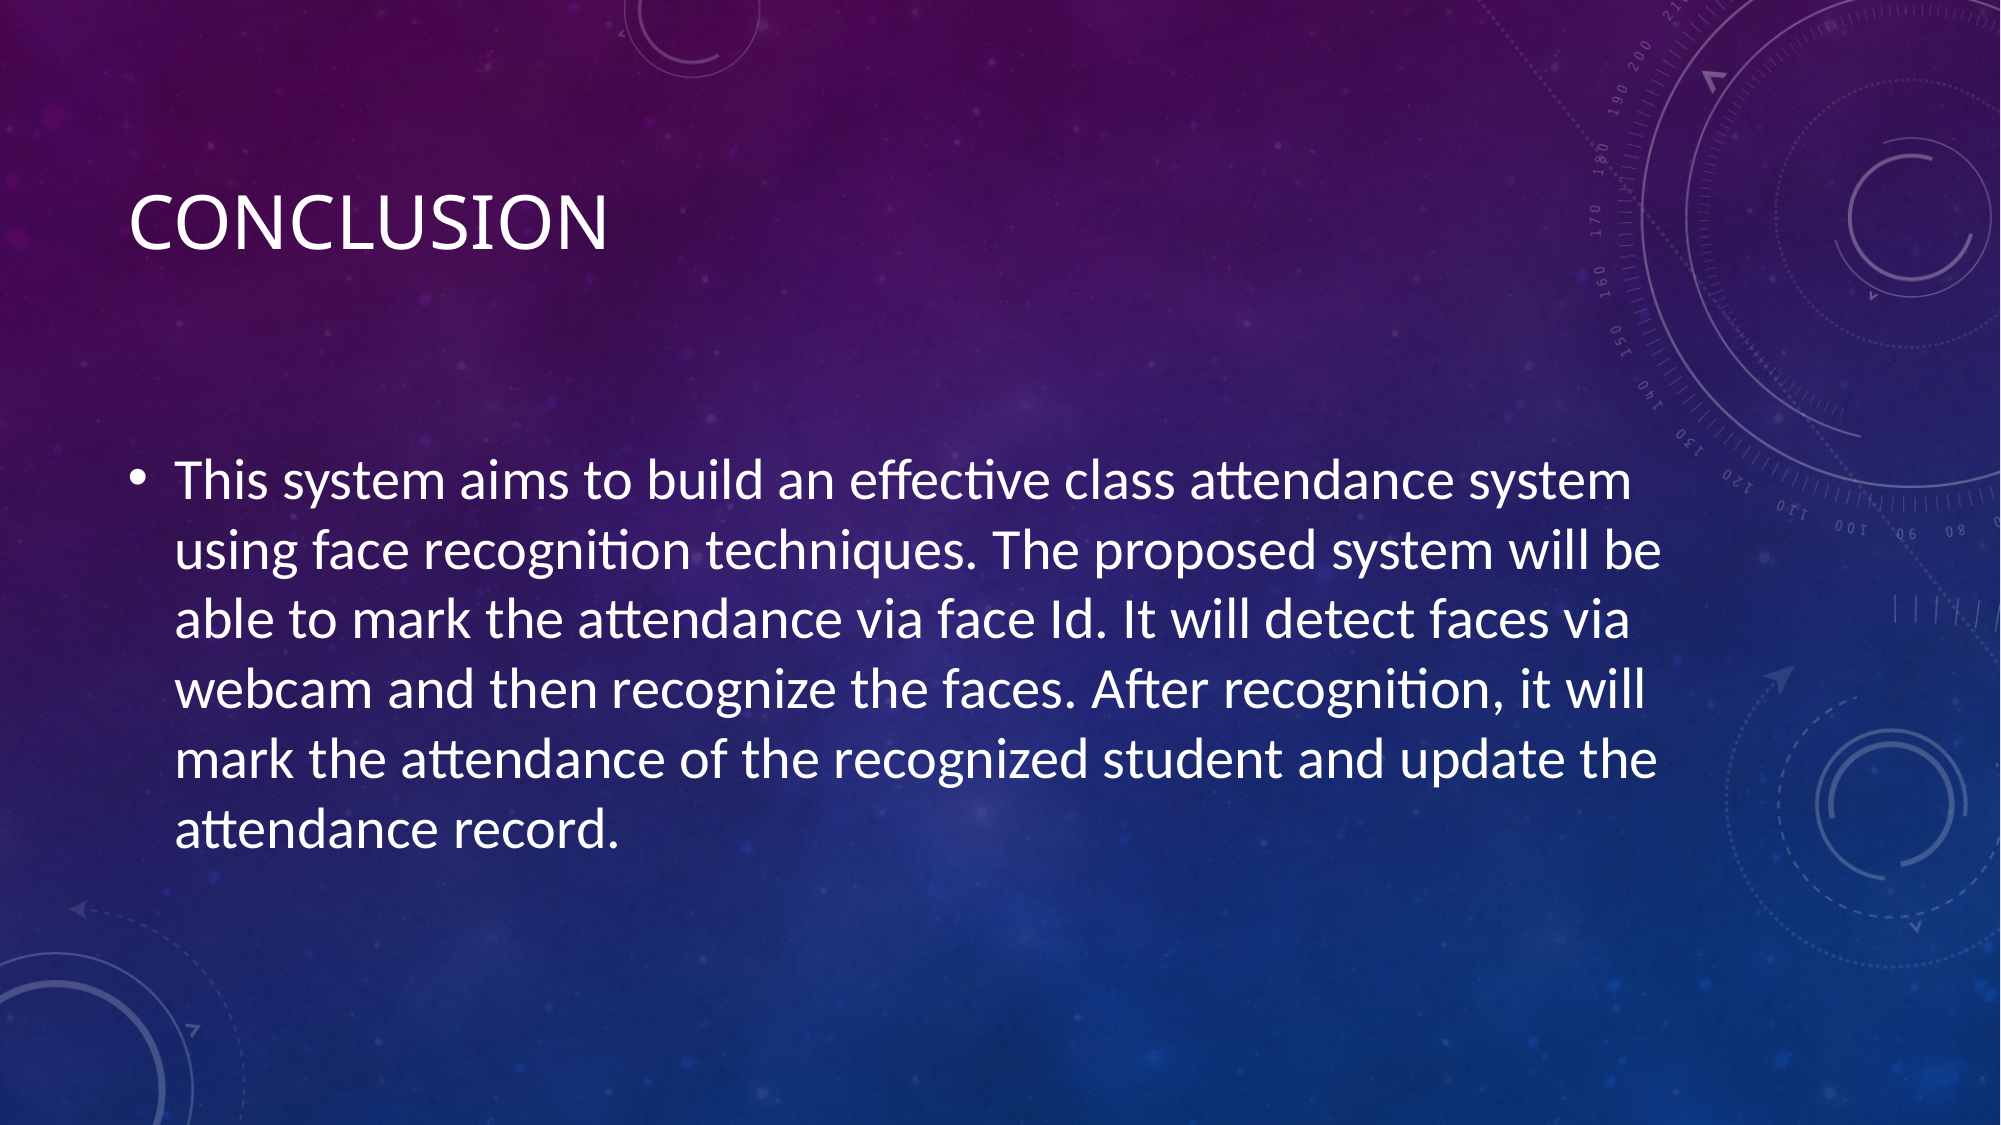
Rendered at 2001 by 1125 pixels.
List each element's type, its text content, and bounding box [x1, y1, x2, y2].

list This system aims to build an effective class attendance system using face recognition techniques. The proposed system will be able to mark the attendance via face Id. It will detect faces via webcam and then recognize the faces. After recognition, it will mark the attendance of the recognized student and update the attendance record. [112, 351, 1775, 950]
picture [0, 0, 2001, 1125]
title Conclusion [112, 99, 1775, 339]
